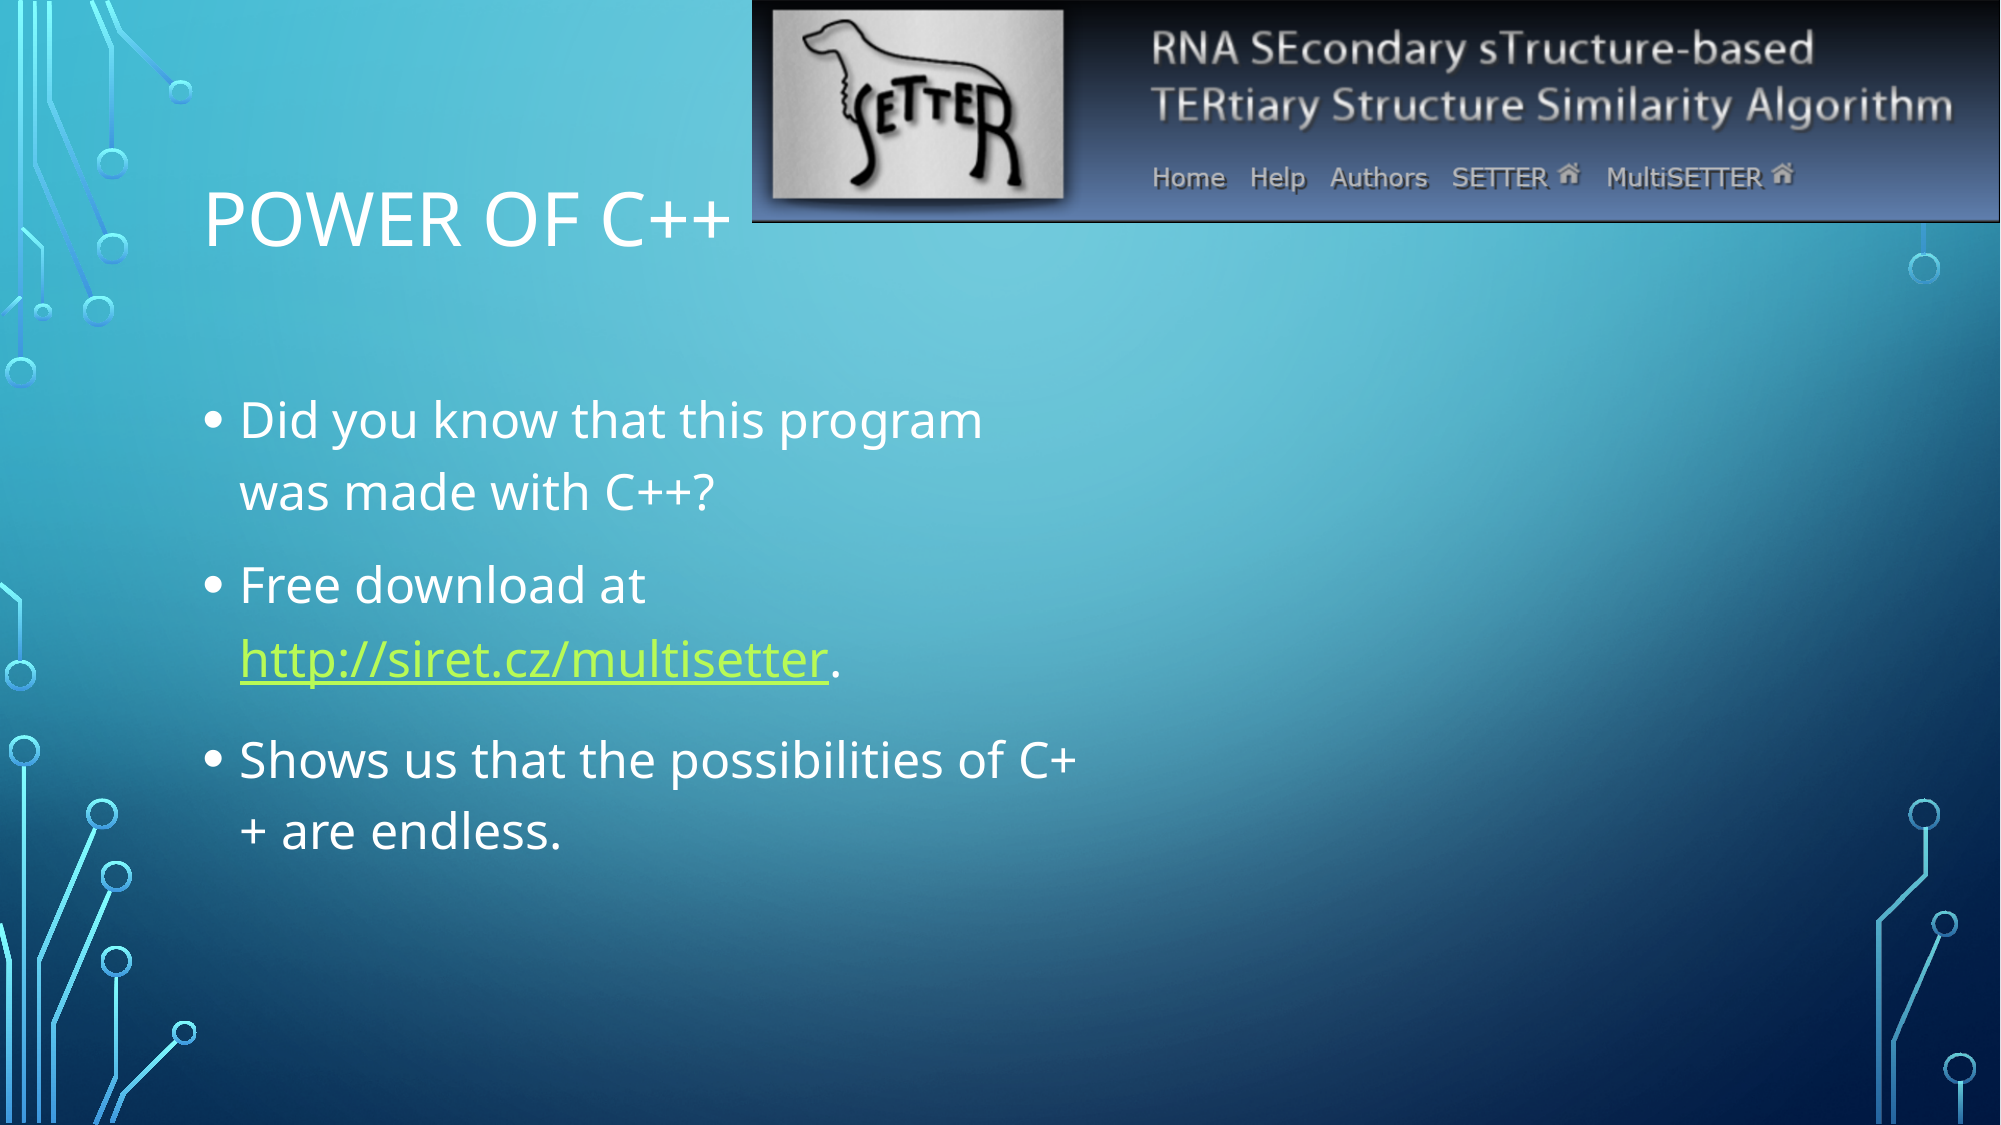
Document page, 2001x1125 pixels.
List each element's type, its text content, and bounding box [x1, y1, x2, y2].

list Did you know that this program was made with C++? Free download at http://siret.cz/multisetter. Shows us that the possibilities of C++ are endless. [187, 369, 1095, 950]
picture [751, 0, 2000, 224]
title Power of c++ [187, 101, 1813, 344]
